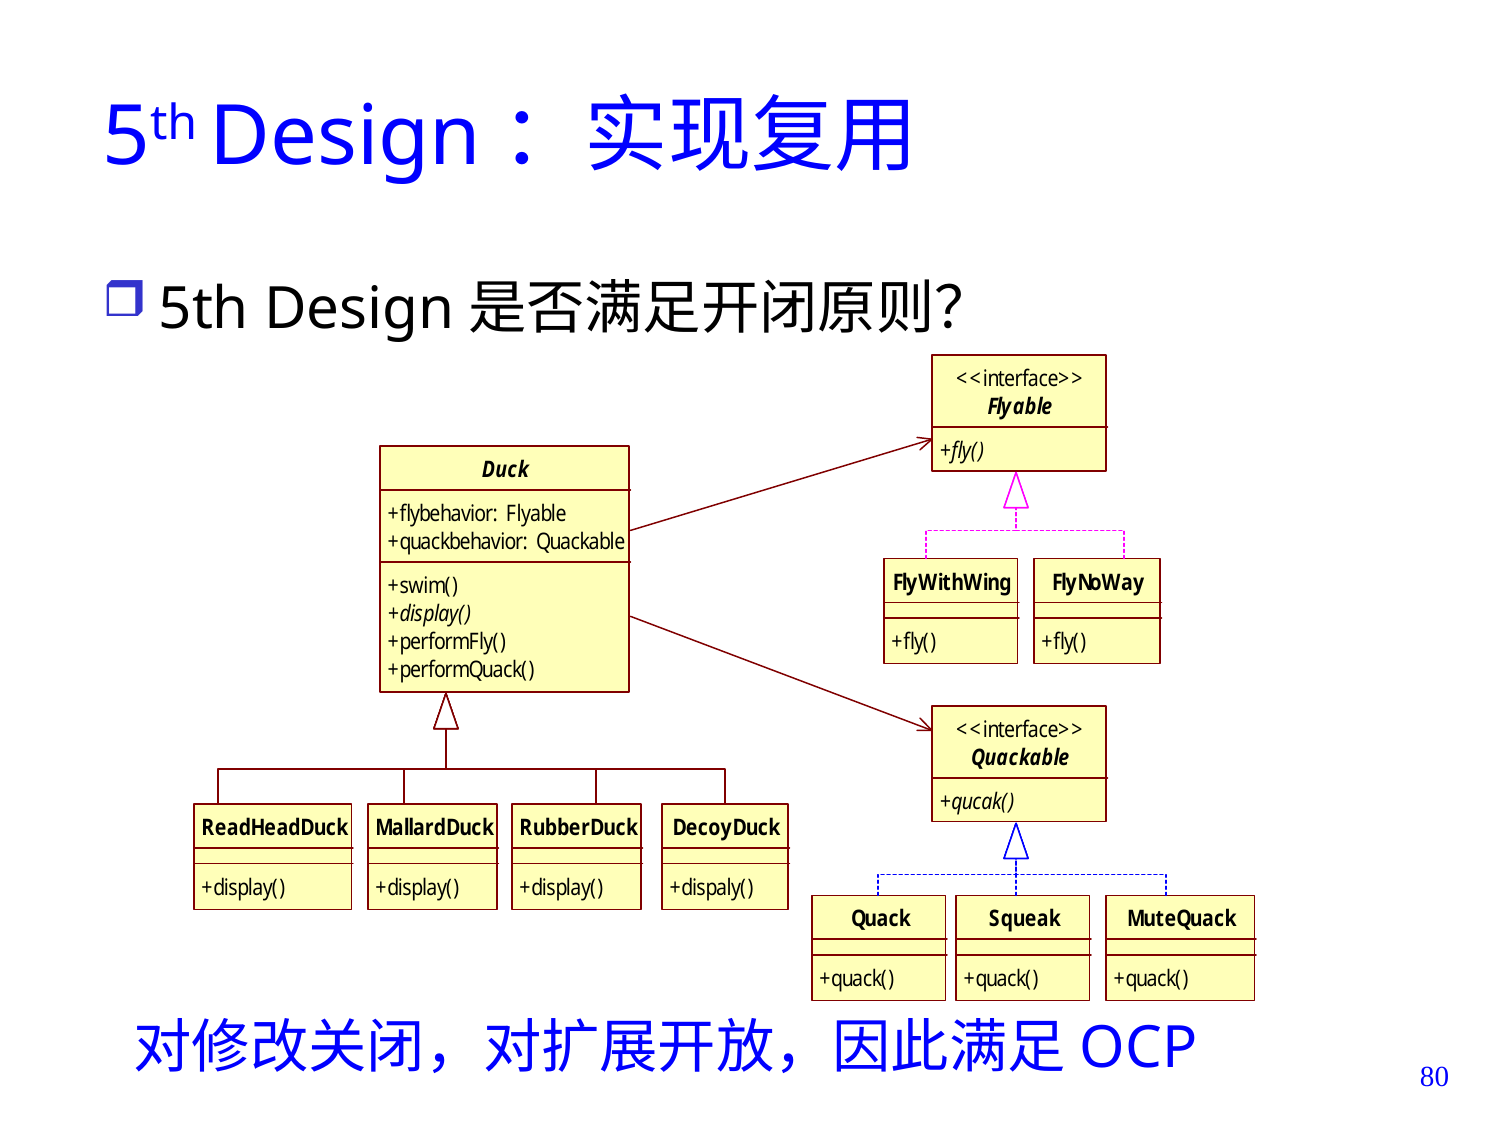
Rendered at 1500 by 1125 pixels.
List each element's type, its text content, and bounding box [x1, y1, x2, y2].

text_box 对修改关闭，对扩展开放，因此满足OCP [118, 1015, 1213, 1087]
picture [163, 319, 1287, 1038]
title 5th Design：实现复用 [87, 37, 1363, 225]
slide_number 80 [1364, 1049, 1465, 1125]
list 5th Design是否满足开闭原则？ [87, 262, 1363, 1025]
